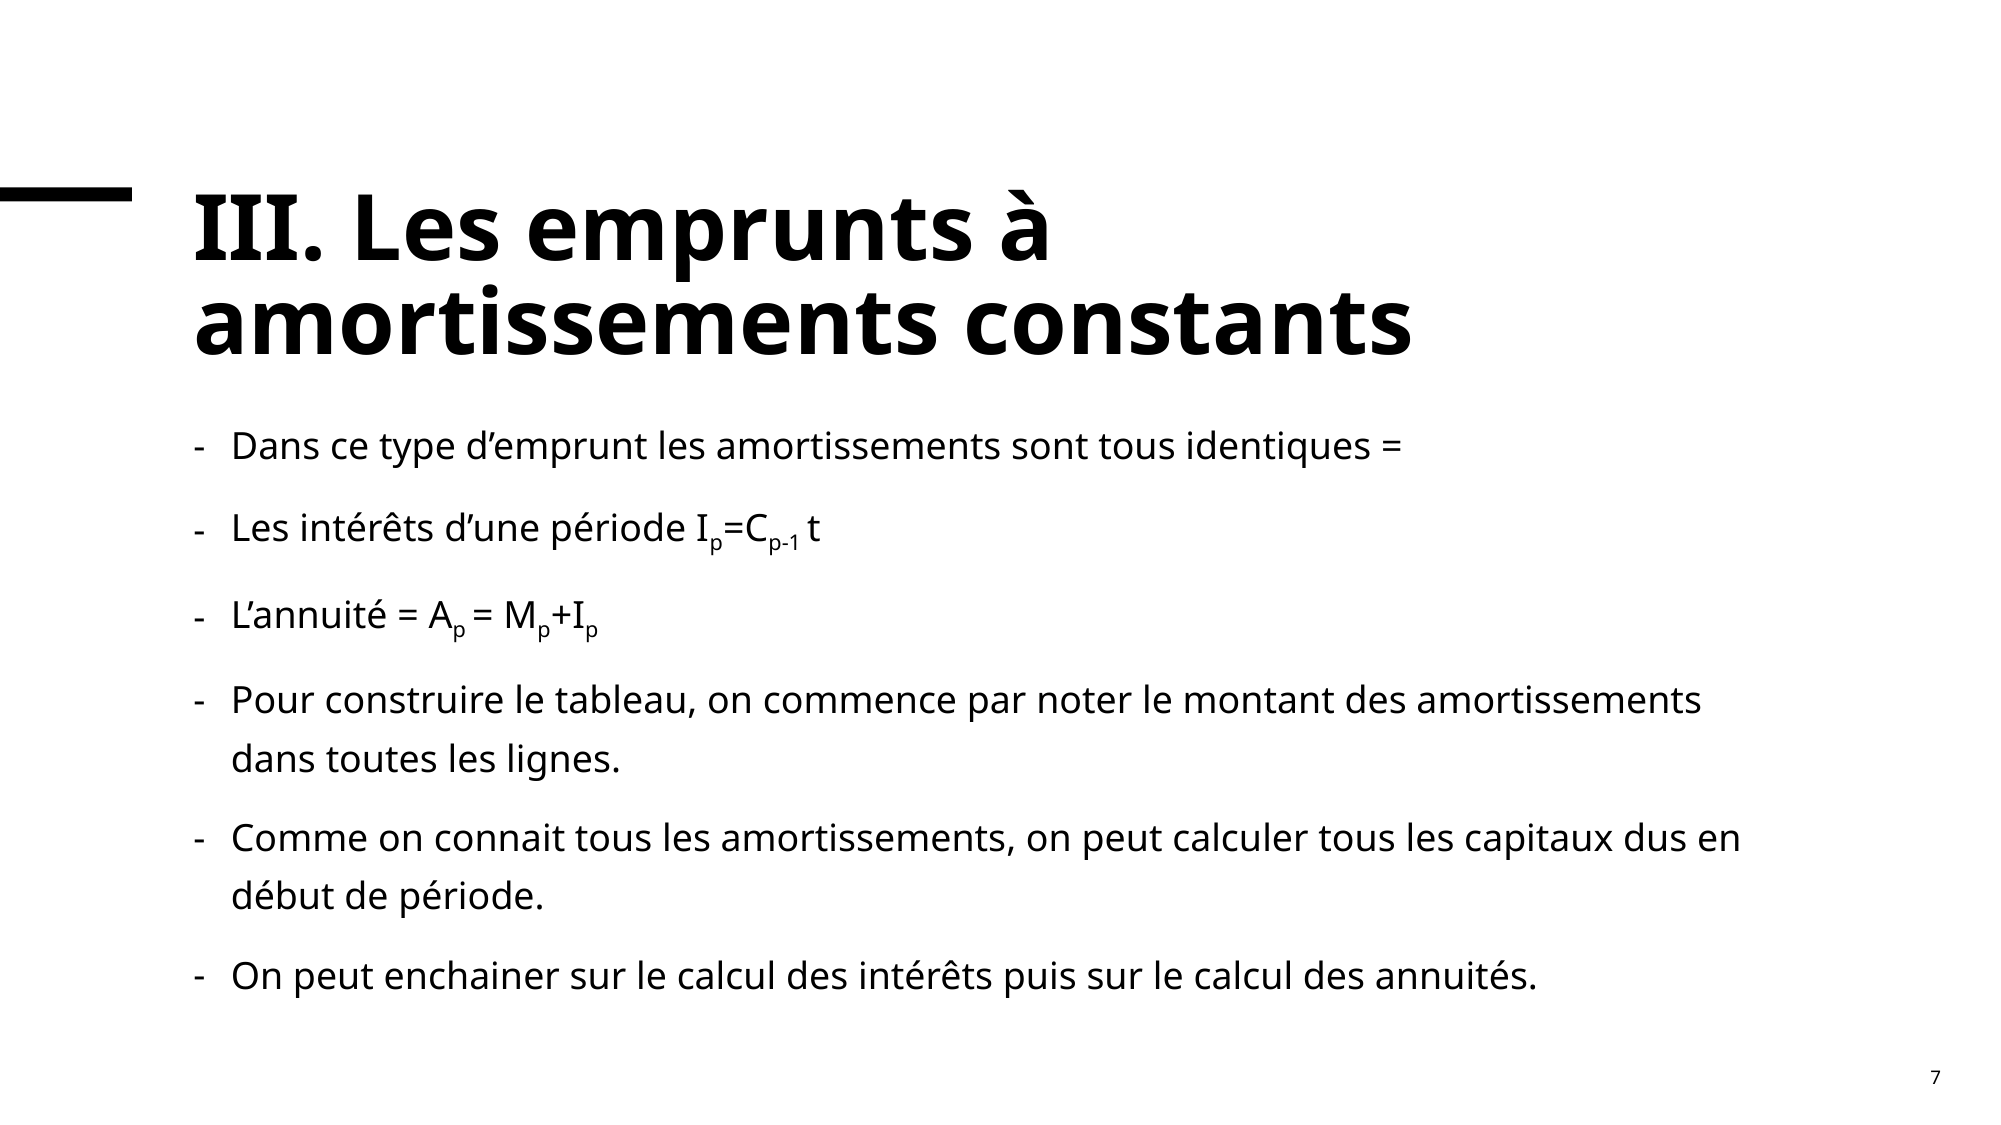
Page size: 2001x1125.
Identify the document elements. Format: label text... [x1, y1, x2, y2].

list Dans ce type d’emprunt les amortissements sont tous identiques = Les intérêts d’une période Ip=Cp-1 t L’annuité = Ap = Mp+Ip Pour construire le tableau, on commence par noter le montant des amortissements dans toutes les lignes. Comme on connait tous les amortissements, on peut calculer tous les capitaux dus en début de période. On peut enchainer sur le calcul des intérêts puis sur le calcul des annuités. [178, 401, 1807, 1032]
title III. Les emprunts à amortissements constants [178, 178, 1807, 392]
slide_number 7 [1801, 1048, 1956, 1108]
